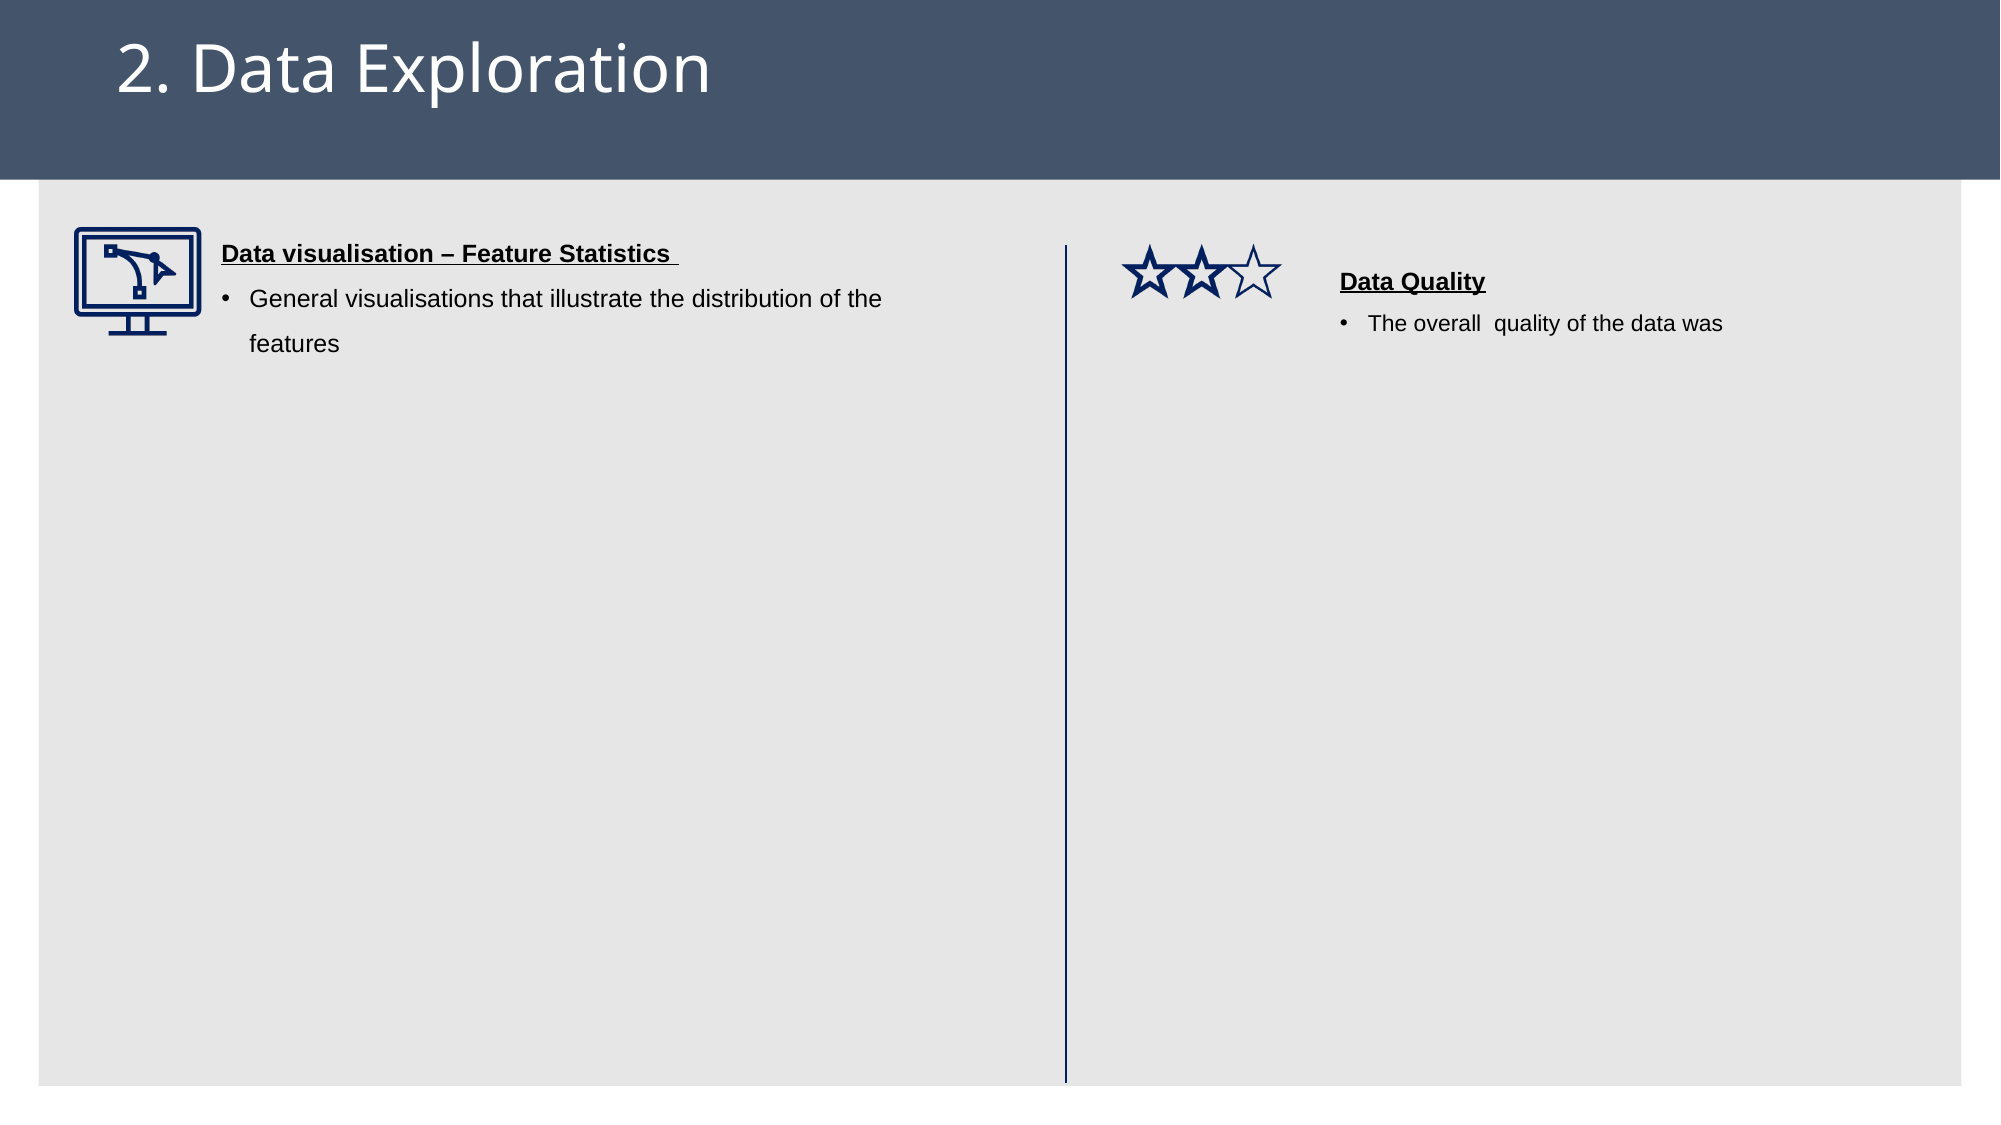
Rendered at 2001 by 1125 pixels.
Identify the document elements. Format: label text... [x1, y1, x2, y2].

text_box Data visualisation – Feature Statistics General visualisations that illustrate the distribution of the features [206, 215, 946, 365]
text_box Data Quality The overall quality of the data was [1325, 257, 1905, 344]
picture [1120, 192, 1283, 349]
title 2. Data Exploration [101, 38, 1925, 103]
picture [61, 204, 213, 355]
text_box [0, 0, 2000, 180]
